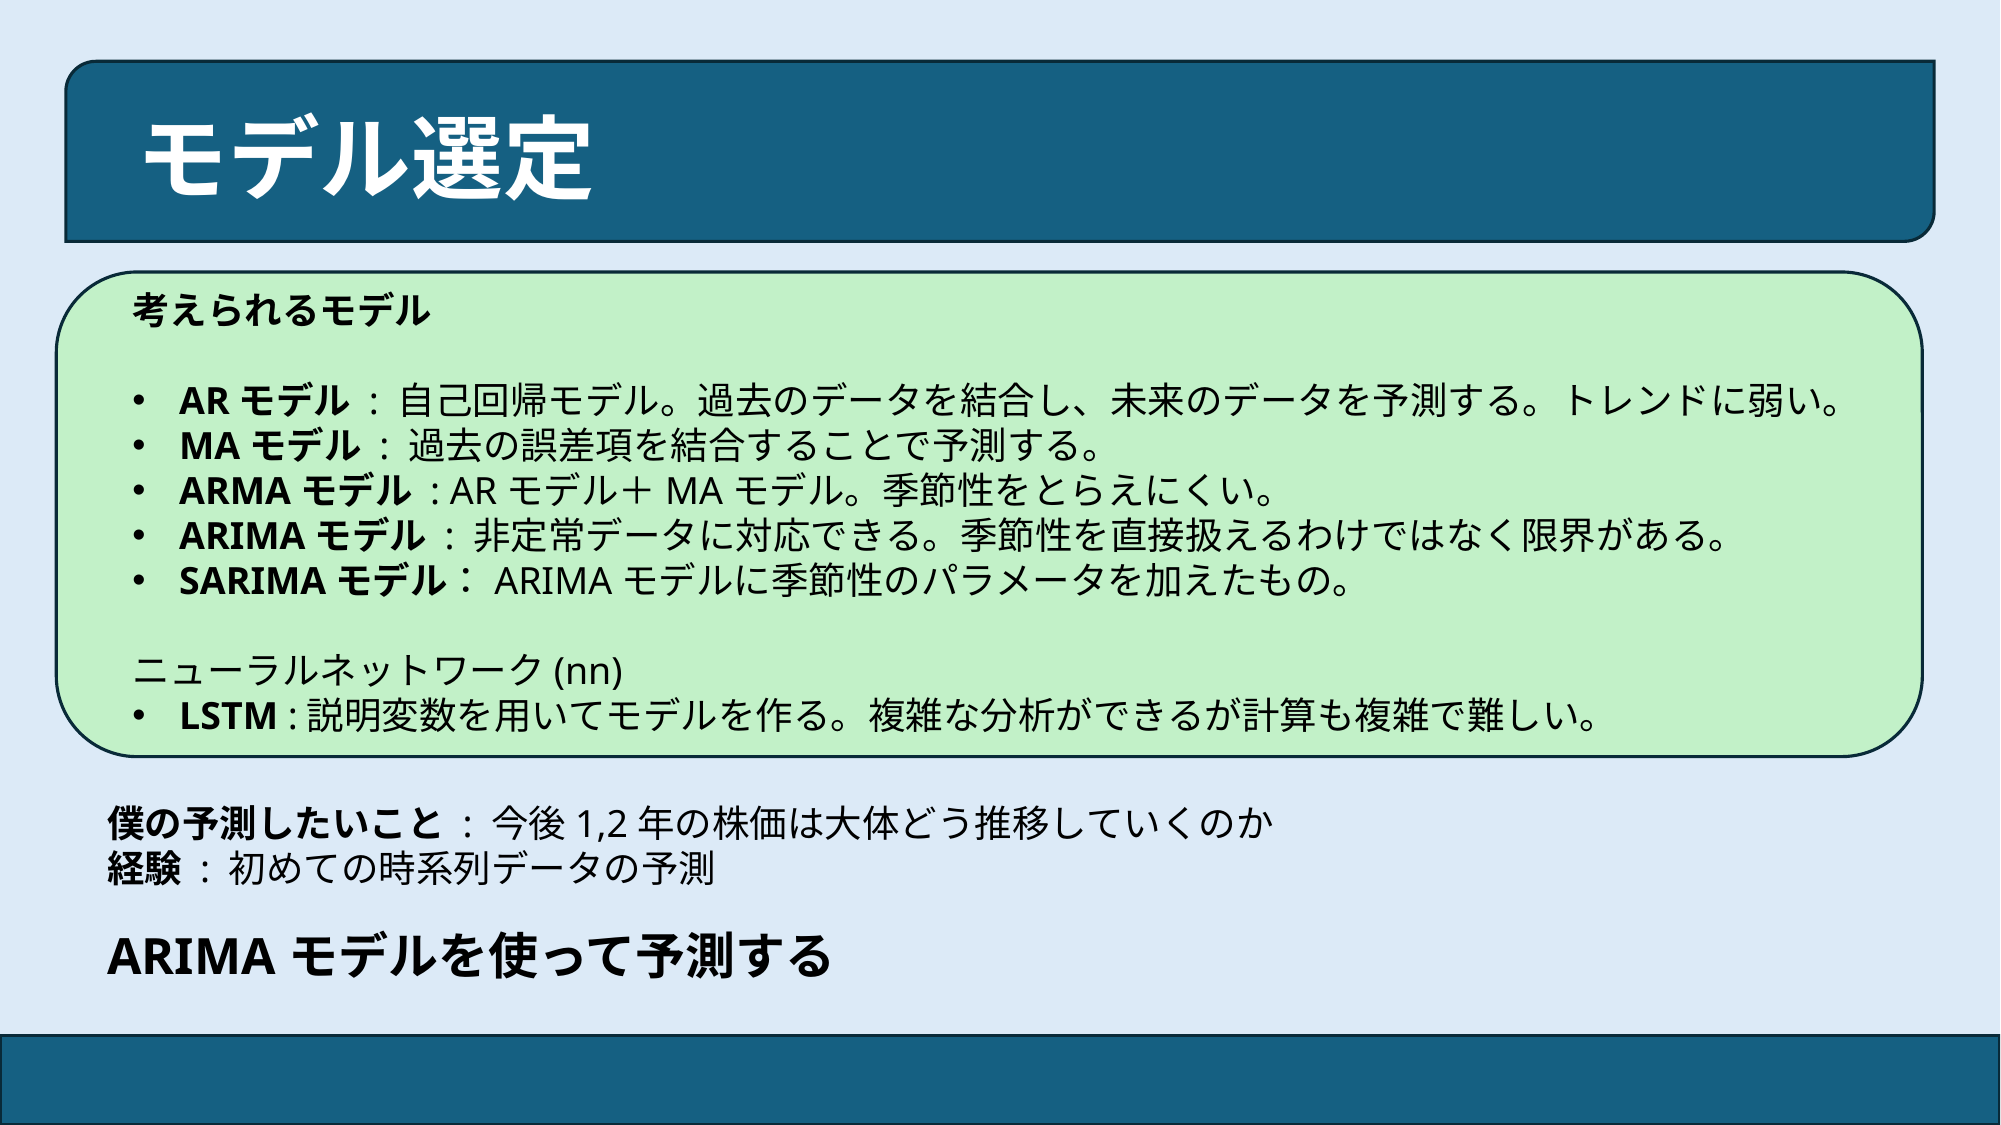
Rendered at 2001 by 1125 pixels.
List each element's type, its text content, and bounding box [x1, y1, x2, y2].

title モデル選定 [121, 54, 1847, 272]
text_box 僕の予測したいこと : 今後1,2年の株価は大体どう推移していくのか 経験 : 初めての時系列データの予測 [92, 792, 1908, 898]
text_box ARIMAモデルを使って予測する [92, 916, 1187, 992]
text_box 考えられるモデル ARモデル : 自己回帰モデル。過去のデータを結合し、未来のデータを予測する。トレンドに弱い。 MAモデル : 過去の誤差項を結合することで予測する。 ARMAモデル : ARモデル＋MAモデル。季節性をとらえにくい。 ARIMAモデル : 非定常データに対応できる。季節性を直接扱えるわけではなく限界がある。 SARIMAモデル：ARIMAモデルに季節性のパラメータを加えたもの。 ニューラルネットワーク(nn) LSTM :説明変数を用いてモデルを作る。複雑な分析ができるが計算も複雑で難しい。 [117, 279, 1934, 745]
text_box [54, 270, 1887, 759]
